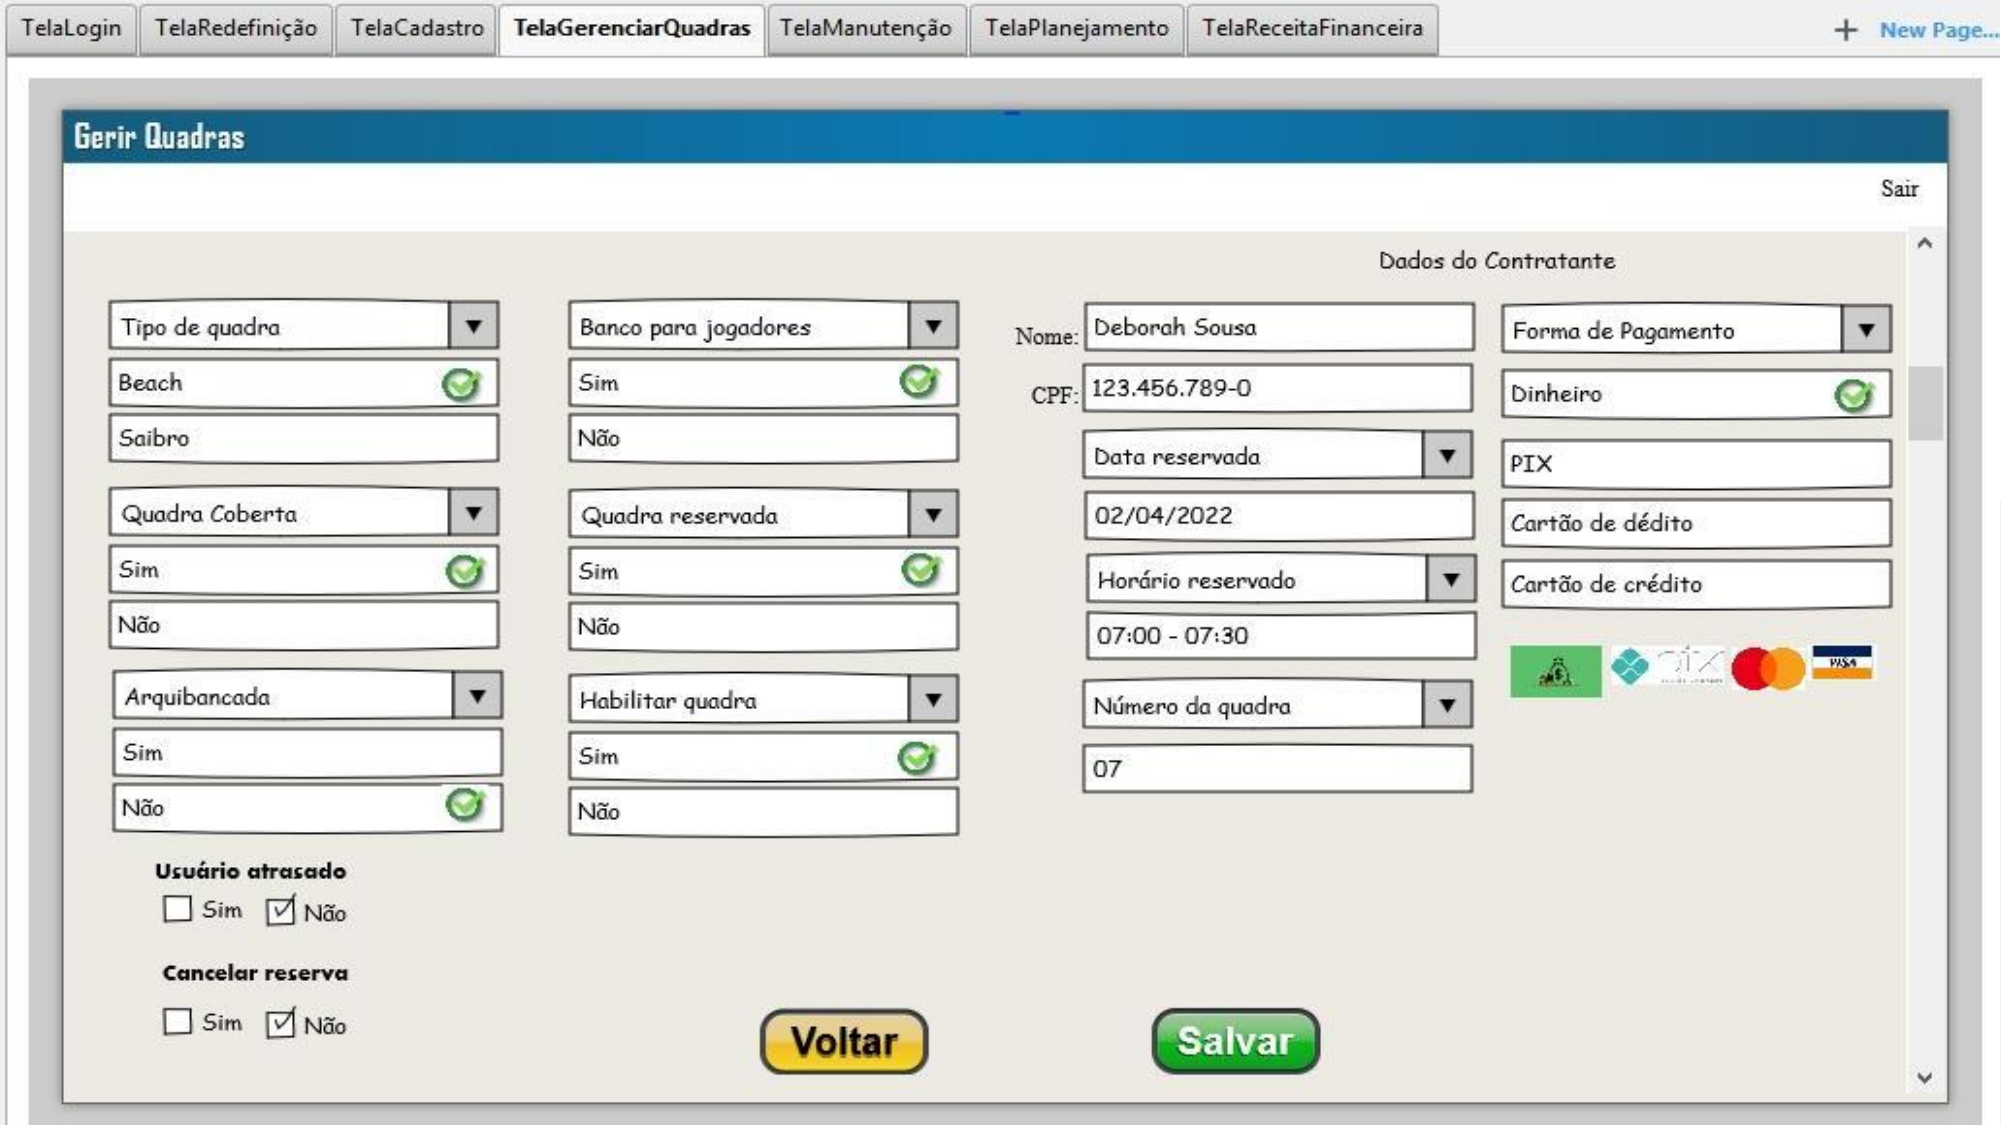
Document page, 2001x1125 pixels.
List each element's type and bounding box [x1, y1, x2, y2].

list [0, 0, 2000, 1125]
